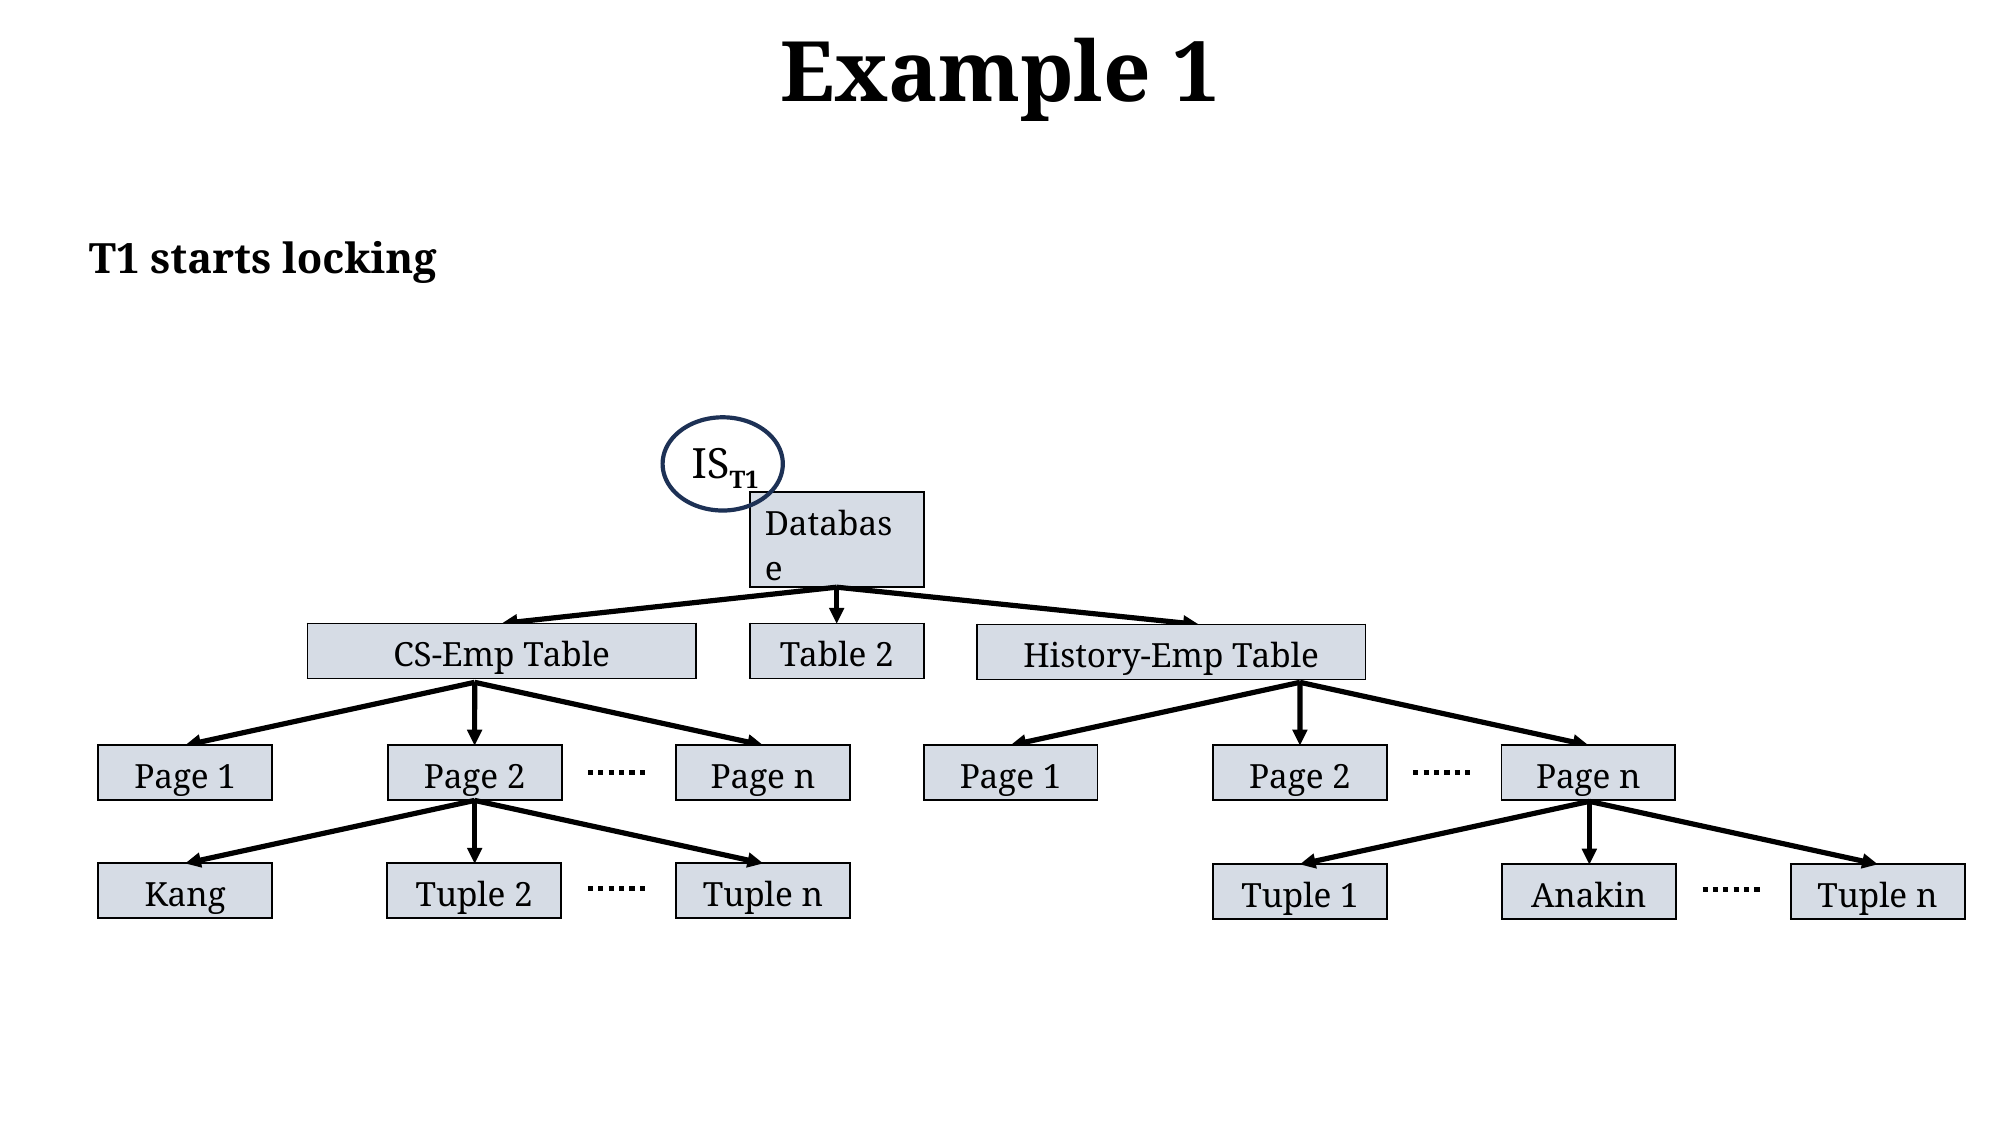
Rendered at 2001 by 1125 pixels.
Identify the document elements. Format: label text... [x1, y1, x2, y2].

table_header Tuple n [677, 864, 849, 917]
table_header Page n [1502, 746, 1674, 799]
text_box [662, 417, 798, 511]
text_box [1589, 801, 1878, 865]
table_header Page 2 [1214, 746, 1386, 799]
table_header CS-Emp Table [308, 624, 695, 678]
table_header Tuple 2 [388, 864, 560, 917]
table_header Anakin [1503, 865, 1675, 918]
table_header History-Emp Table [978, 625, 1365, 679]
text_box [501, 547, 836, 624]
table_header Tuple 1 [1214, 865, 1386, 918]
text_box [474, 800, 764, 864]
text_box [1010, 682, 1299, 746]
table_header Tuple n [1792, 865, 1964, 918]
table_header Kang [99, 864, 271, 917]
table_header Page n [677, 746, 849, 799]
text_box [836, 547, 1199, 625]
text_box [185, 682, 474, 746]
text_box T1 starts locking [74, 224, 452, 290]
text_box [1300, 682, 1589, 746]
table_header Table 2 [751, 624, 923, 678]
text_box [474, 682, 764, 746]
table_header Page 1 [99, 746, 271, 799]
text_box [1299, 801, 1589, 865]
table_header Page 1 [925, 746, 1097, 799]
table_header Page 2 [389, 746, 561, 799]
title Example 1 [137, 0, 1863, 149]
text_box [185, 800, 474, 864]
table_header Database [751, 493, 923, 547]
